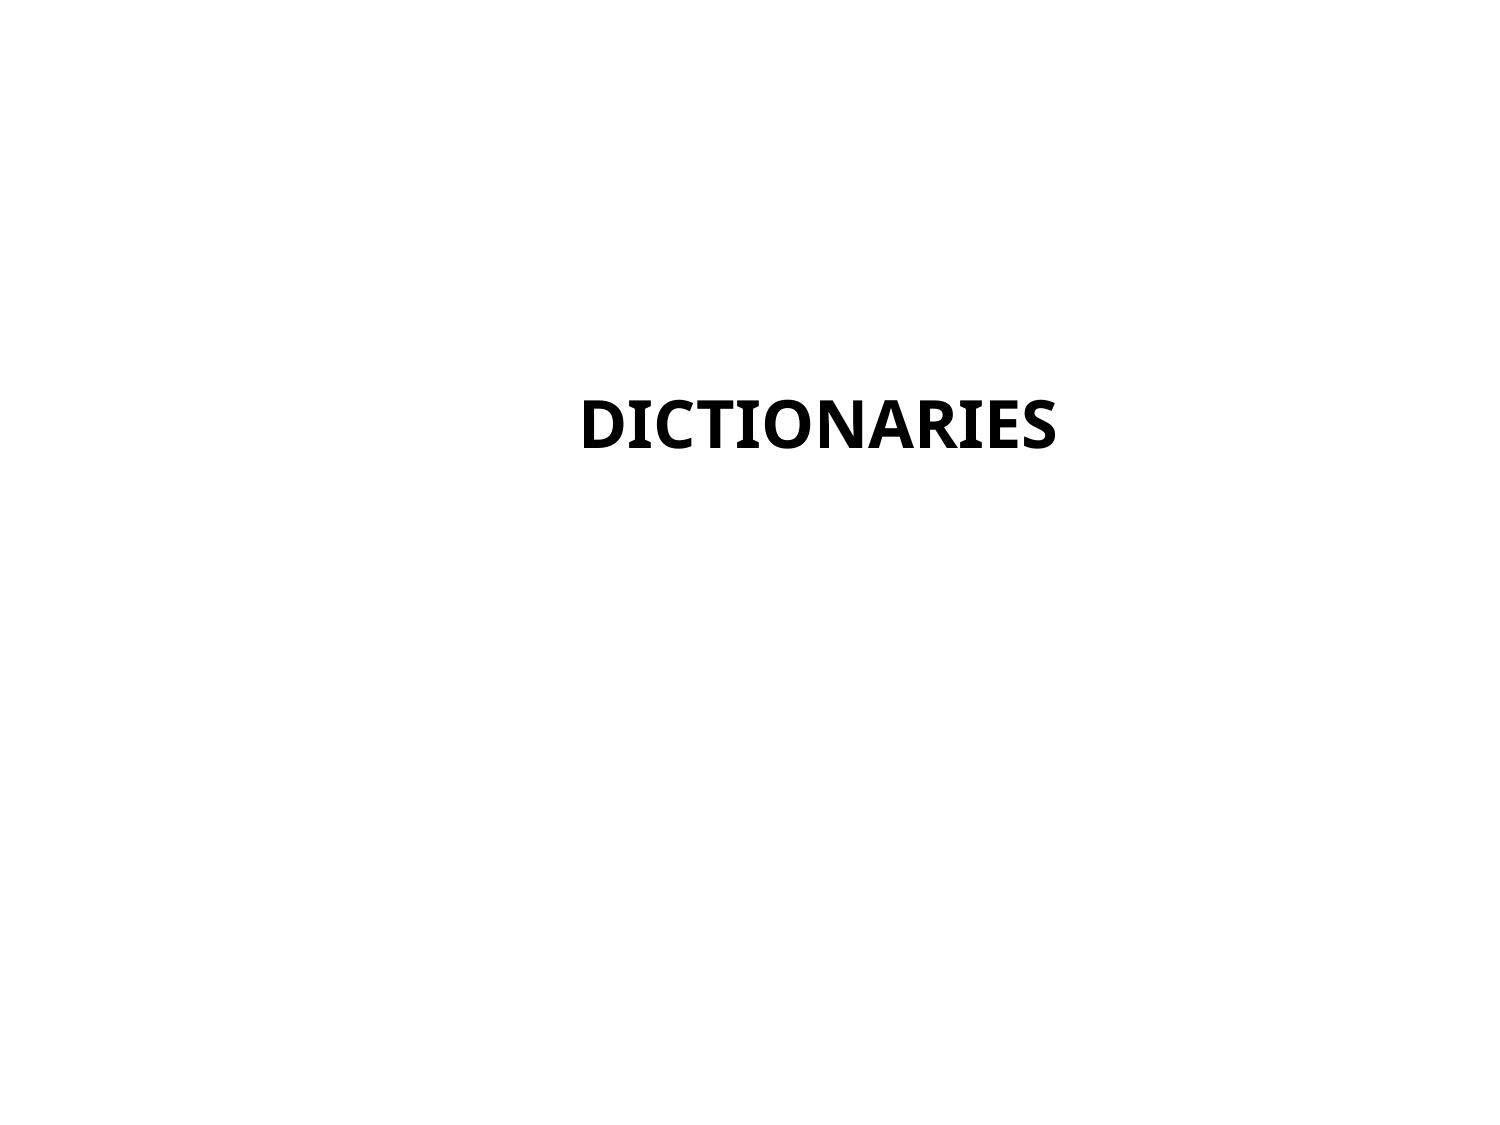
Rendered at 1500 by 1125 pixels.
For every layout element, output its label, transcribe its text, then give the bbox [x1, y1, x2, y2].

text_box Dictionaries [350, 374, 1288, 470]
